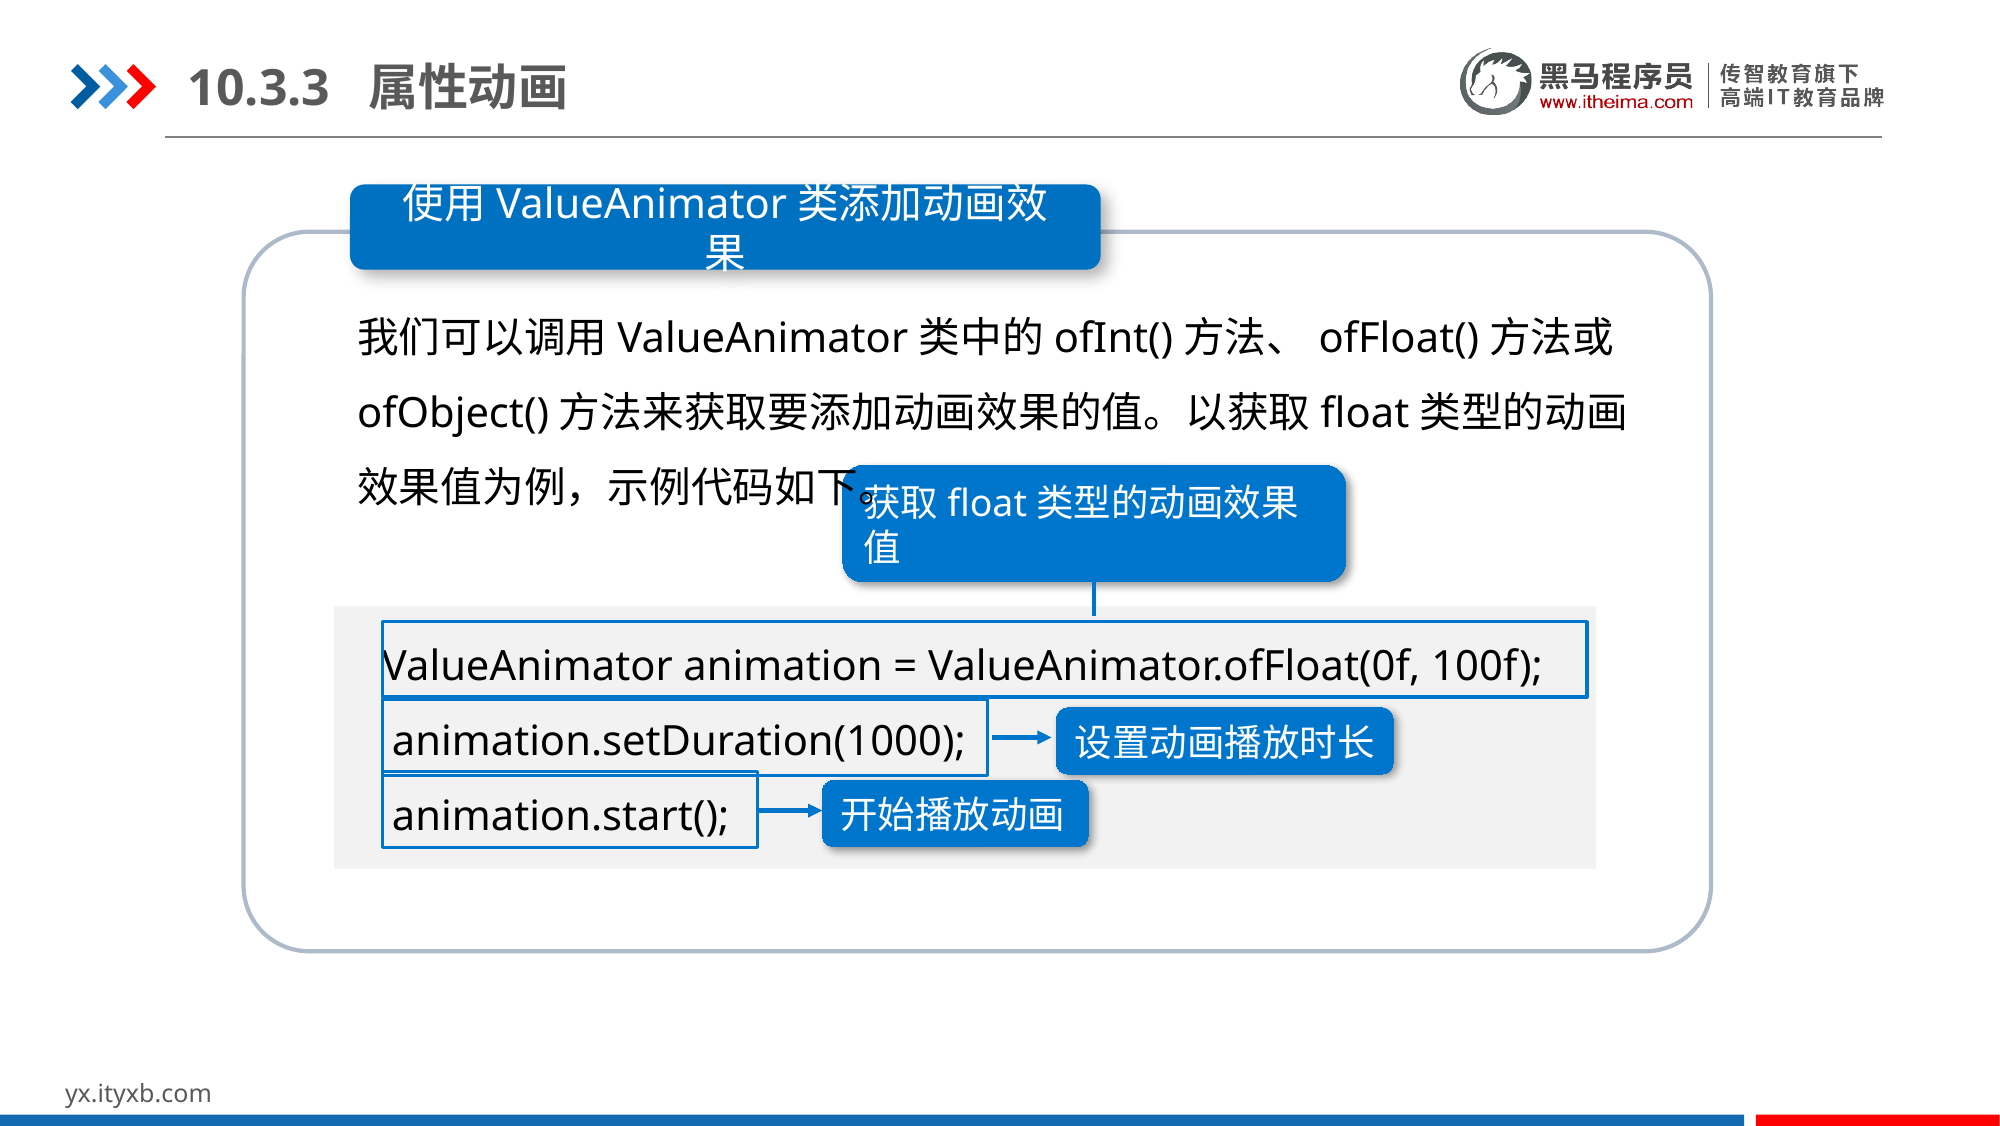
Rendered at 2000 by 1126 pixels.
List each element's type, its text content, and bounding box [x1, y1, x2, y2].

picture [1460, 48, 1887, 115]
text_box 设置动画播放时长 [1056, 707, 1394, 775]
text_box ValueAnimator animation = ValueAnimator.ofFloat(0f, 100f); animation.setDuration(1000); animation.start(); [334, 606, 1596, 869]
text_box [382, 621, 1587, 698]
text_box [382, 699, 988, 776]
text_box [241, 229, 1714, 954]
text_box [382, 771, 758, 848]
text_box 获取float类型的动画效果值 [842, 539, 1346, 582]
text_box 开始播放动画 [822, 780, 1089, 847]
text_box 10.3.3 属性动画 [187, 43, 827, 127]
text_box 我们可以调用ValueAnimator类中的ofInt()方法、ofFloat()方法或ofObject()方法来获取要添加动画效果的值。以获取float类型的动画效果值为例，示例代码如下。 [267, 278, 1657, 539]
text_box 使用ValueAnimator类添加动画效果 [347, 182, 1103, 272]
